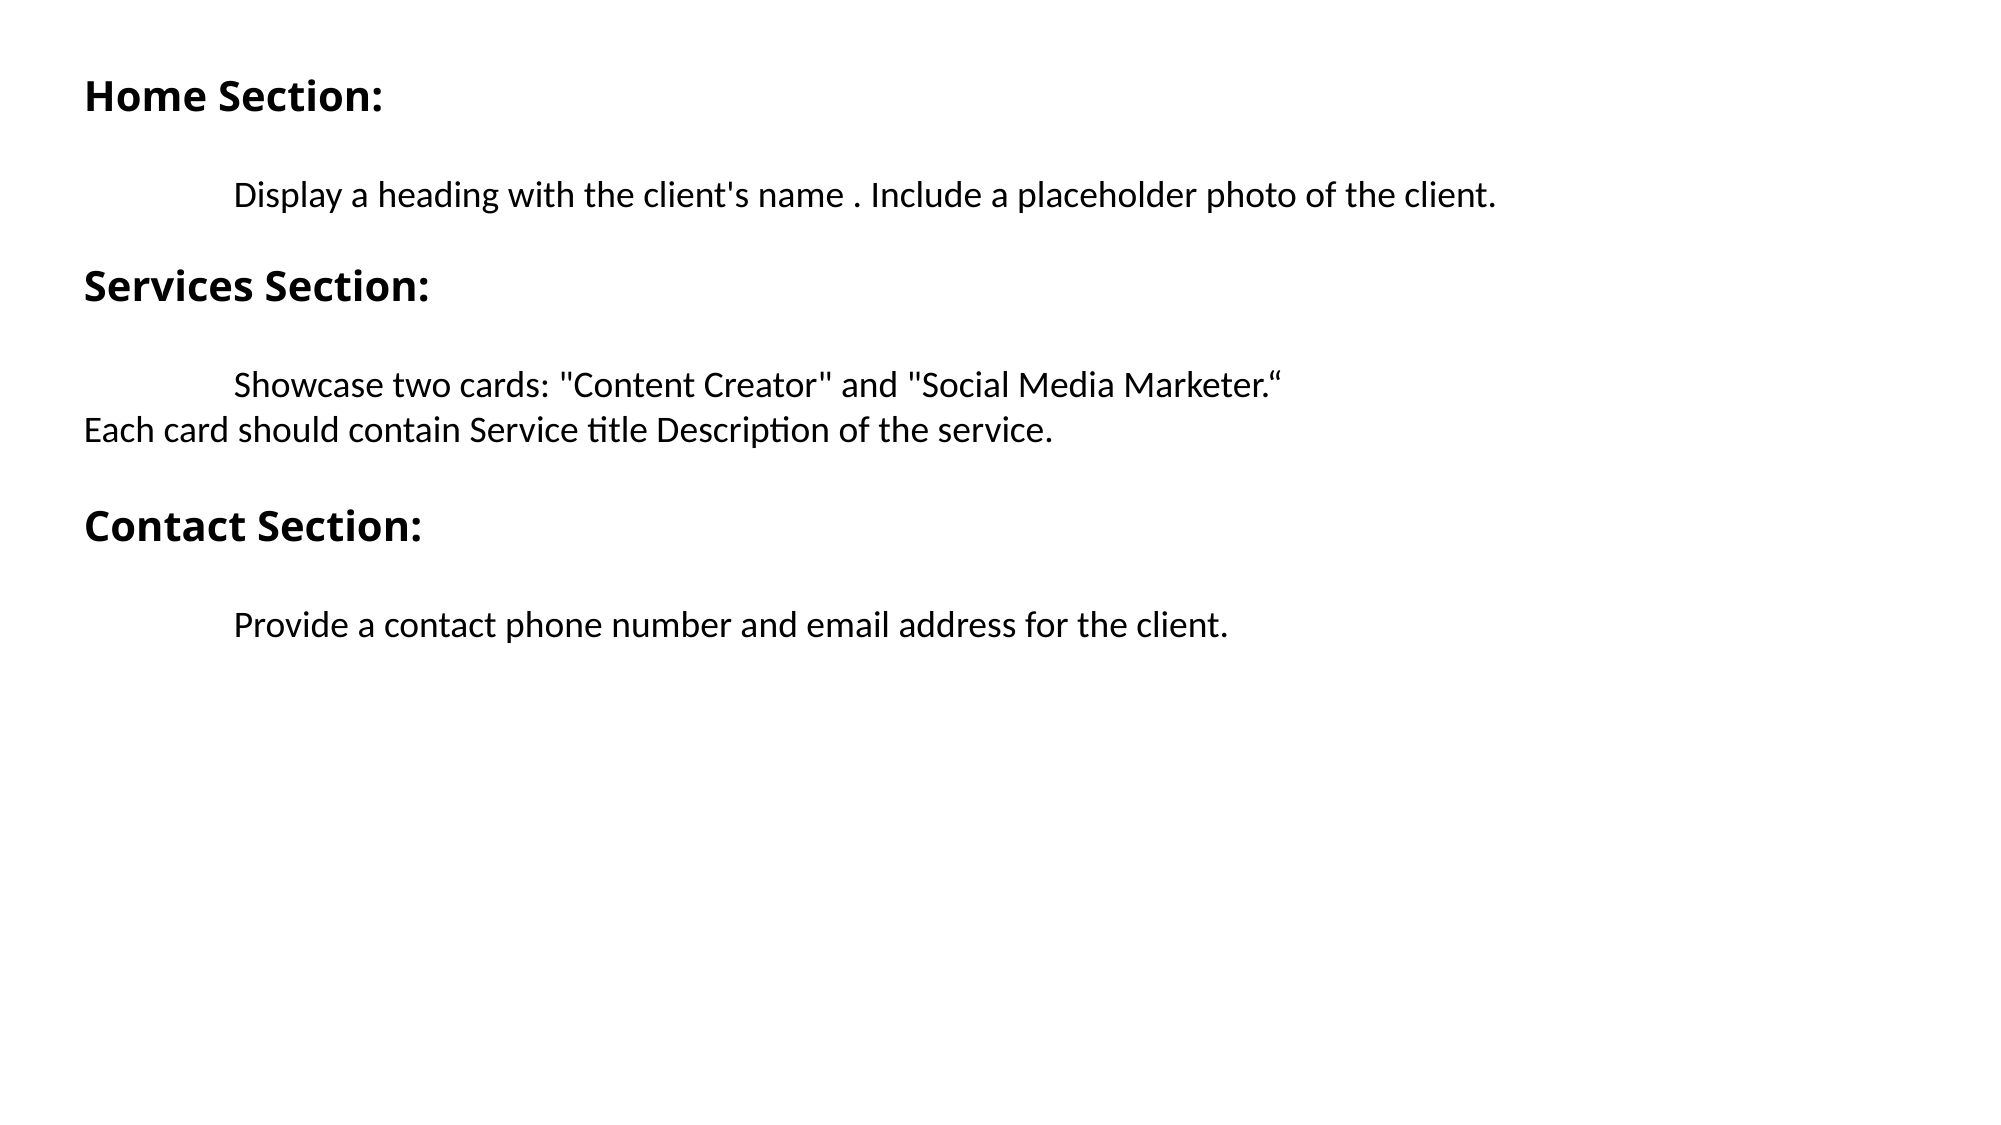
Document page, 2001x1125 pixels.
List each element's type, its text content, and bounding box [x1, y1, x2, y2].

text_box Home Section: Display a heading with the client's name . Include a placeholder photo of the client. Services Section: Showcase two cards: "Content Creator" and "Social Media Marketer.“ Each card should contain Service title Description of the service. Contact Section: Provide a contact phone number and email address for the client. [69, 62, 1873, 653]
